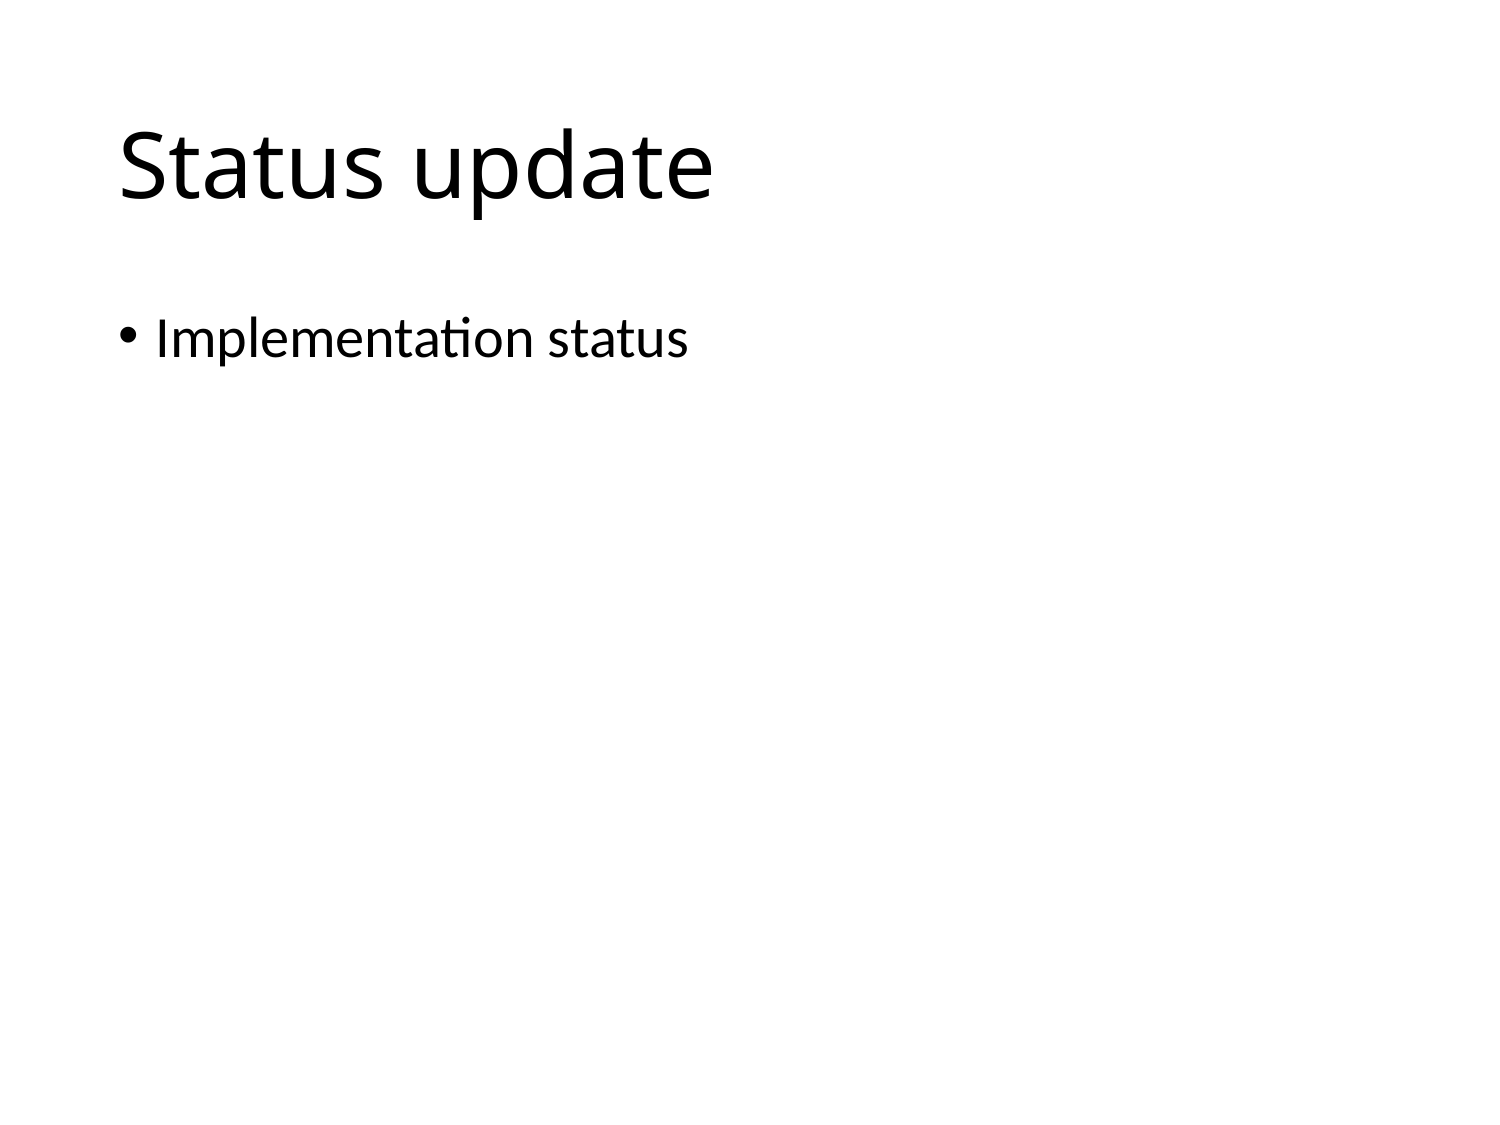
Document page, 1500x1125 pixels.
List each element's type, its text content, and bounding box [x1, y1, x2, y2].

title Status update [103, 59, 1397, 278]
list Implementation status [103, 299, 1397, 1014]
